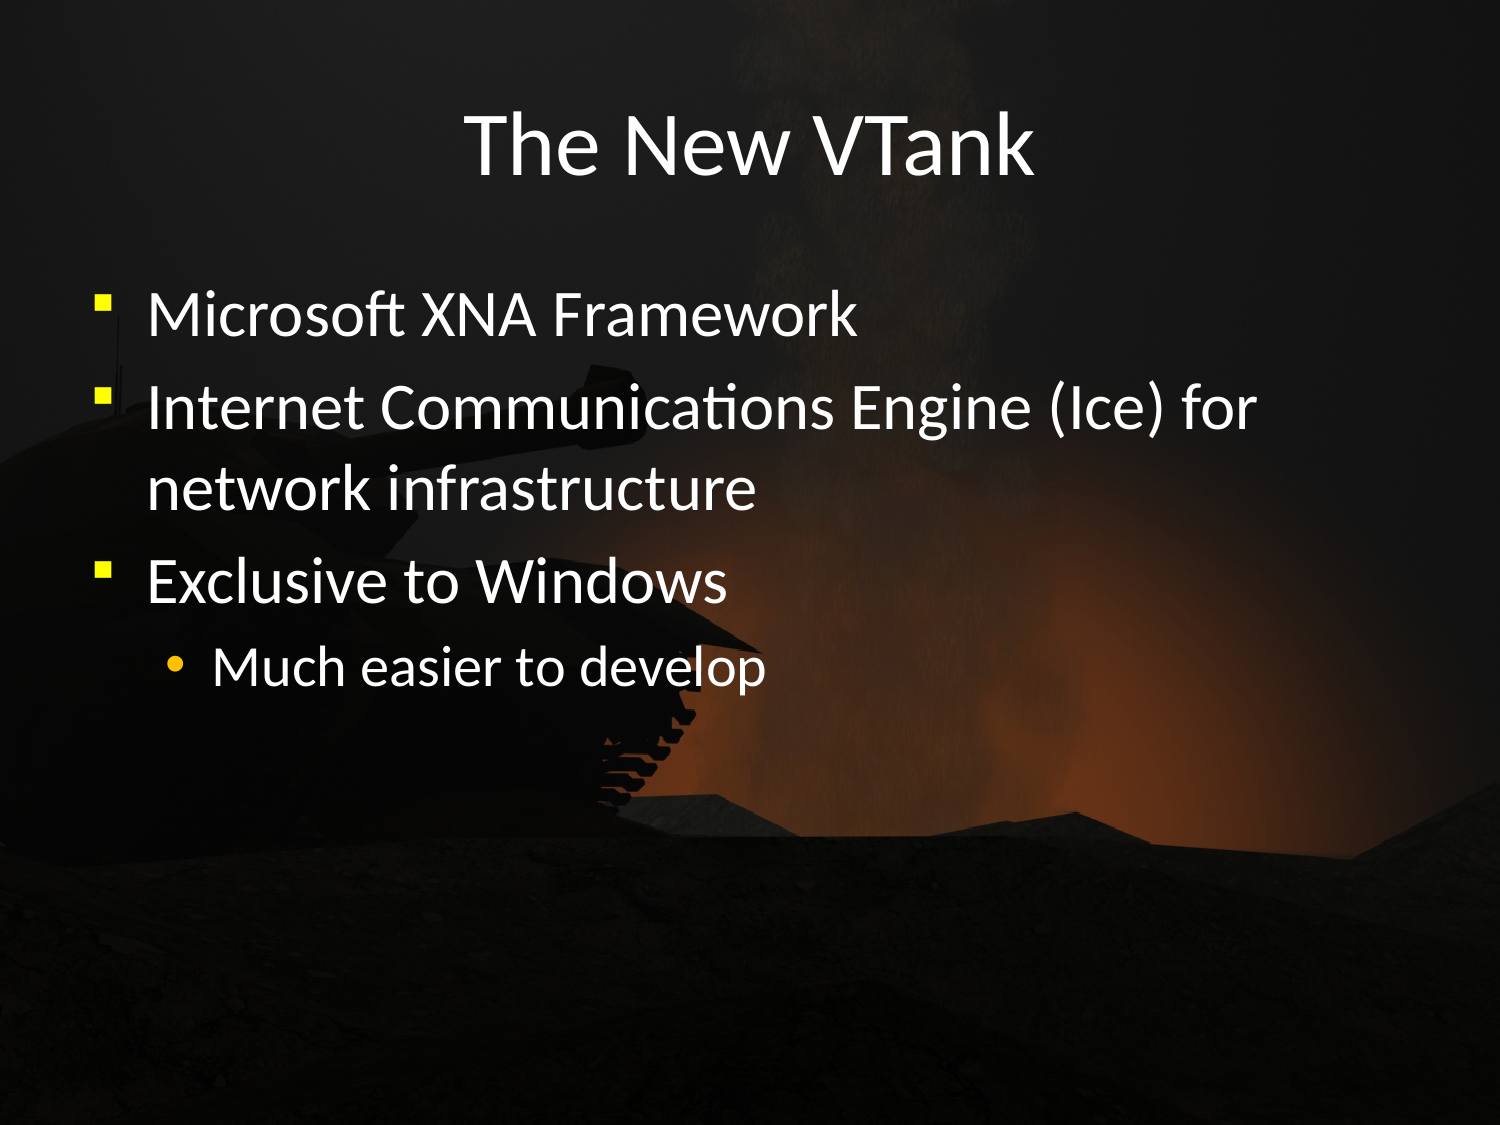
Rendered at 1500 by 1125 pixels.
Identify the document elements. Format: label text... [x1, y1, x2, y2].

list Microsoft XNA Framework Internet Communications Engine (Ice) for network infrastructure Exclusive to Windows Much easier to develop [75, 262, 1425, 1005]
title The New VTank [75, 45, 1425, 233]
picture [0, 0, 1500, 1125]
